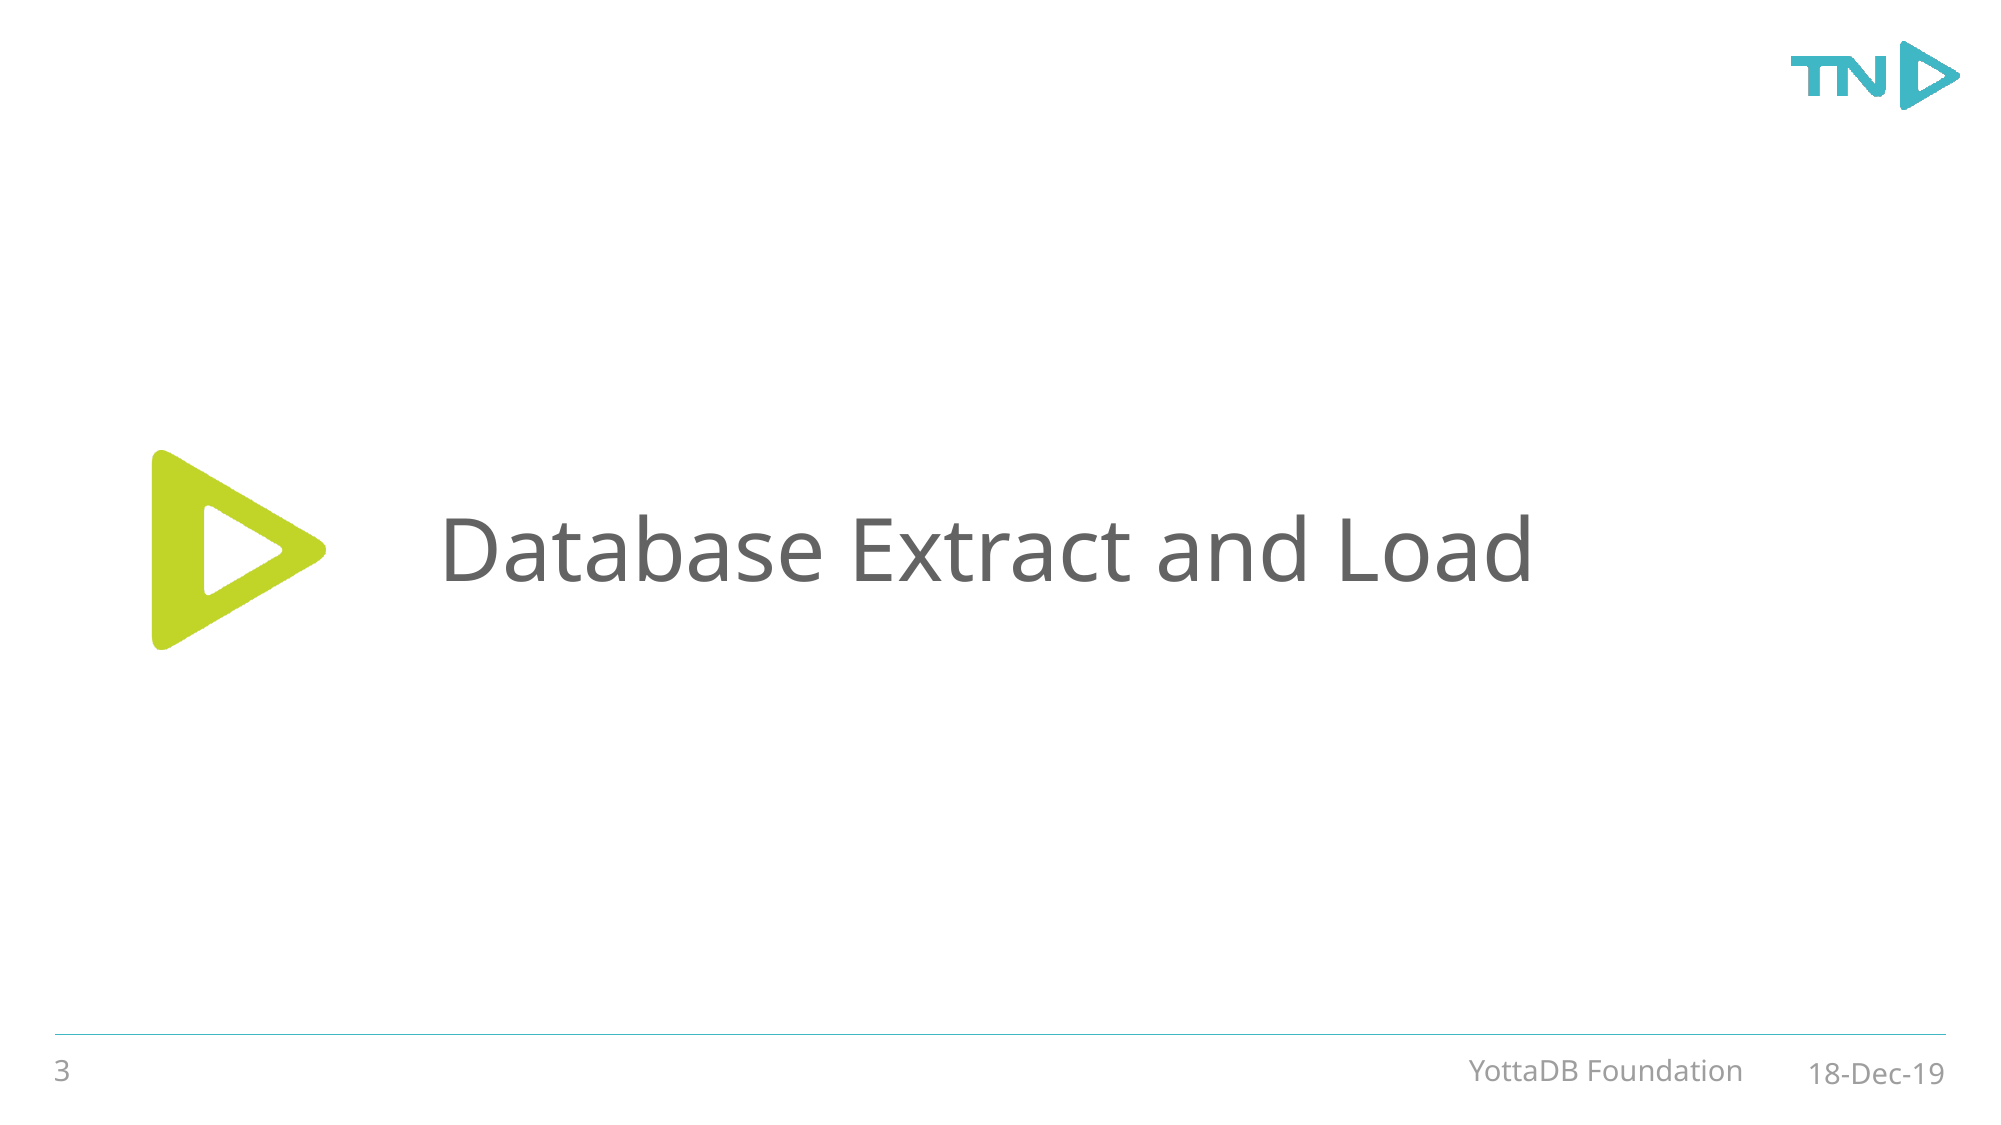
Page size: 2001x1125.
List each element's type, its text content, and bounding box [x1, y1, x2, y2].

title Database Extract and Load [423, 455, 1590, 651]
picture [1791, 41, 1960, 110]
slide_number 3 [39, 1042, 156, 1103]
picture [150, 450, 326, 650]
slide_number 18-Dec-19 [1762, 1042, 1961, 1103]
footer YottaDB Foundation [1083, 1042, 1759, 1103]
